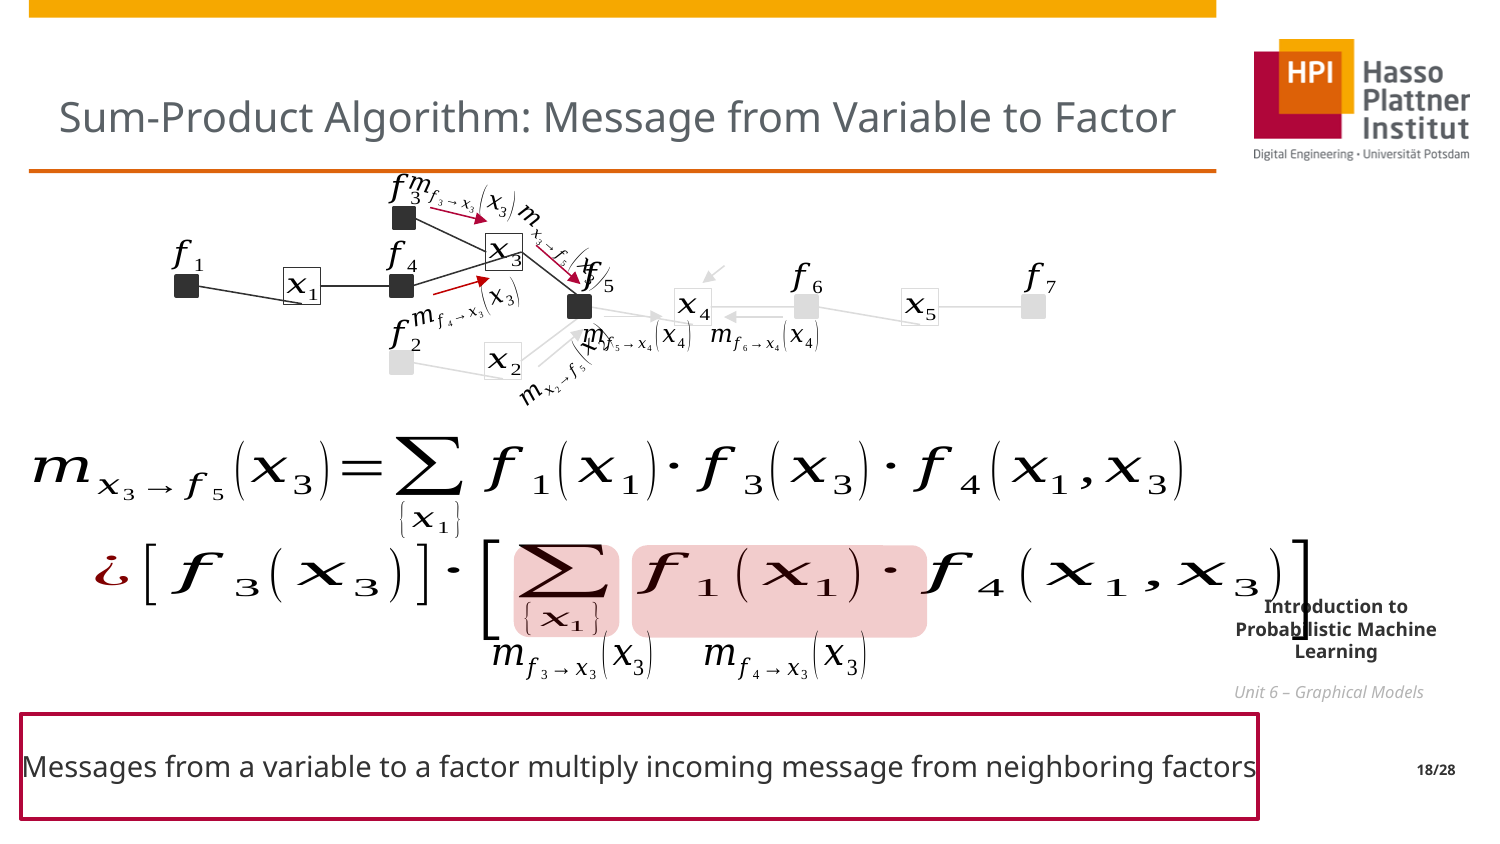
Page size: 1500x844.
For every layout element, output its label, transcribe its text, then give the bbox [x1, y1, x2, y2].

text_box [511, 542, 622, 640]
text_box [1021, 294, 1046, 319]
text_box [629, 543, 930, 640]
text_box [794, 294, 819, 319]
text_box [702, 265, 725, 284]
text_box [411, 264, 492, 287]
text_box [389, 274, 414, 298]
text_box [567, 294, 592, 319]
text_box Messages from a variable to a factor multiply incoming message from neighboring factors [19, 712, 1260, 821]
text_box [389, 350, 414, 375]
title Sum-Product Algorithm: Message from Variable to Factor [58, 17, 1187, 170]
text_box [520, 316, 580, 362]
text_box [174, 274, 199, 298]
text_box [392, 206, 416, 230]
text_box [414, 217, 492, 240]
picture [1254, 39, 1470, 161]
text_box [521, 251, 580, 297]
